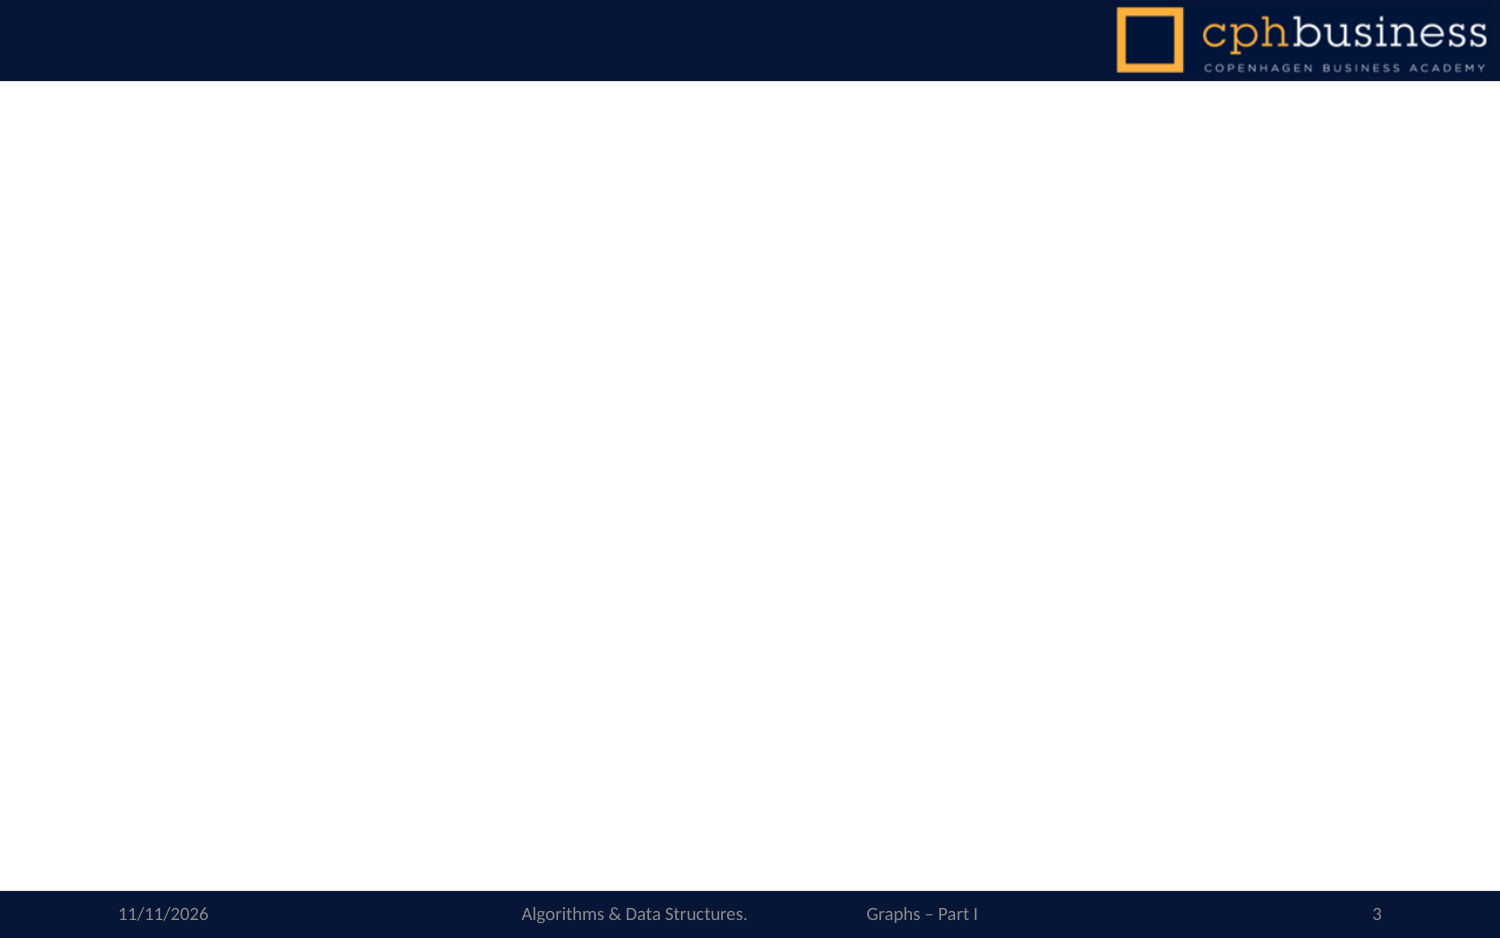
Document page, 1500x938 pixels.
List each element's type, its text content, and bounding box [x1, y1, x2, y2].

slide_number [103, 897, 441, 929]
picture [0, 0, 1500, 938]
slide_number 3 [1059, 897, 1397, 929]
footer Algorithms & Data Structures. Graphs – Part I [496, 897, 1004, 929]
